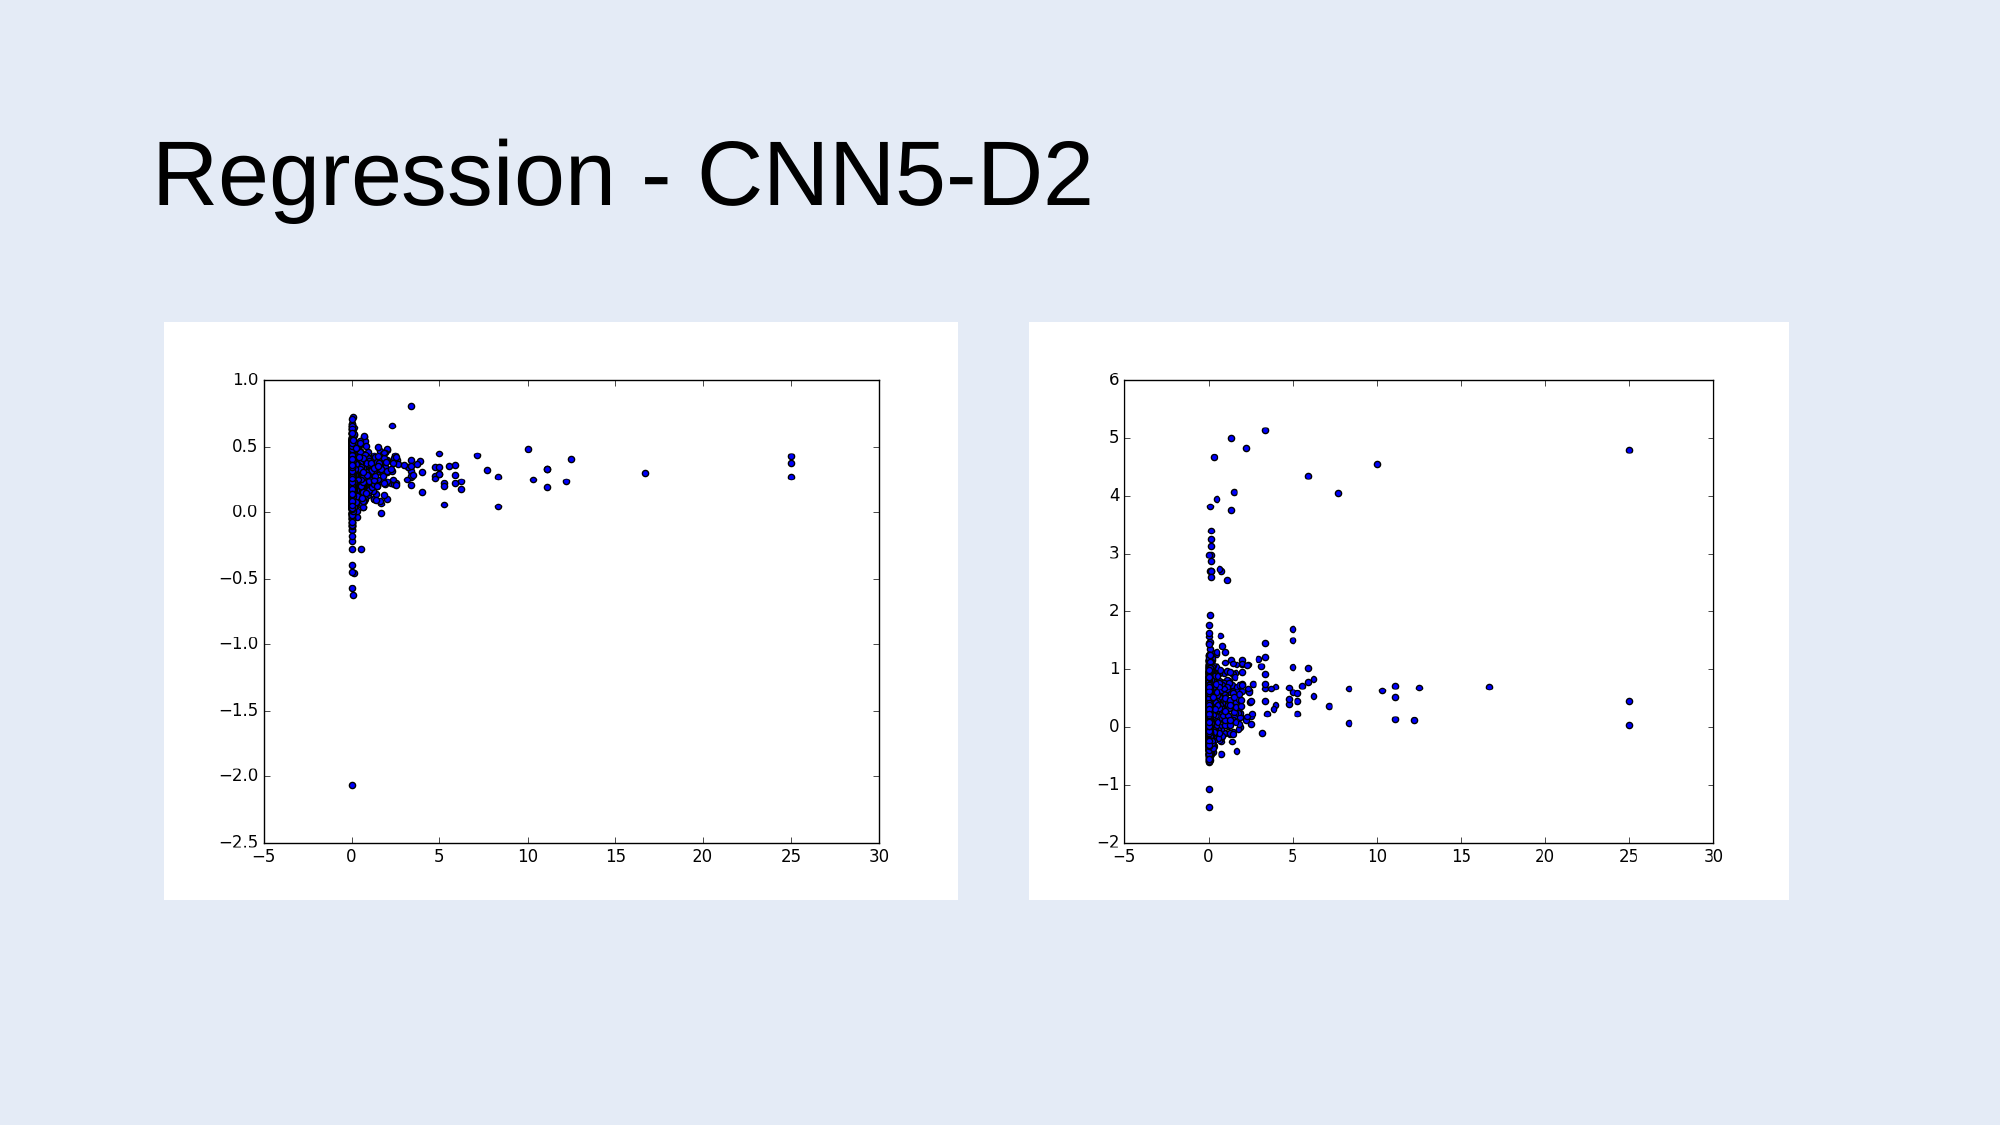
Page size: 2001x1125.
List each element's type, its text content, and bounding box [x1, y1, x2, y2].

picture [164, 322, 958, 901]
picture [1028, 322, 1789, 901]
title Regression - CNN5-D2 [137, 59, 1863, 278]
